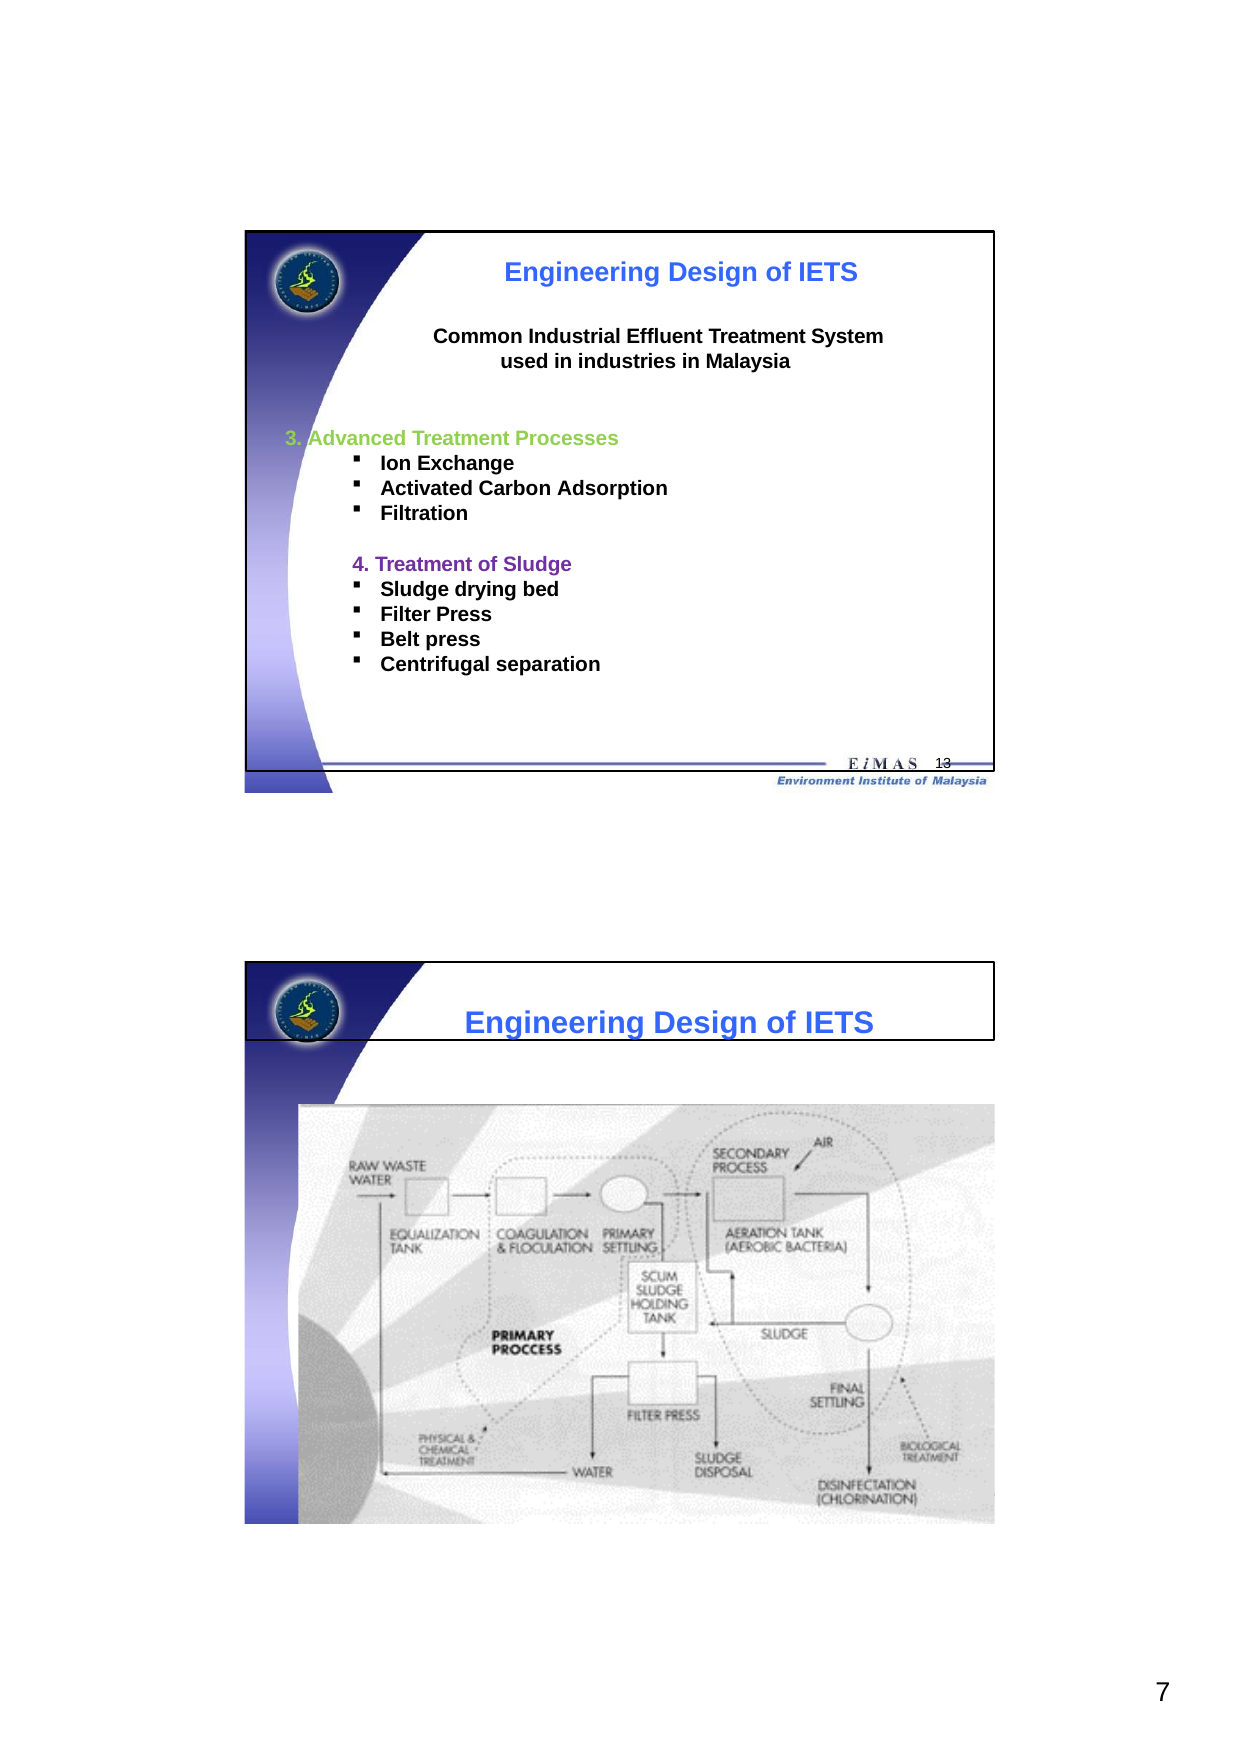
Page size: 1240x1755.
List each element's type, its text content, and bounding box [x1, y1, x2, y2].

text_box Engineering Design of IETS [245, 962, 994, 1040]
text_box [298, 1104, 995, 1524]
slide_number 10 [1151, 1675, 1190, 1755]
text_box Engineering Design of IETS Common Industrial Effluent Treatment System used in industries in Malaysia 3. Advanced Treatment Processes Ion Exchange Activated Carbon Adsorption Filtration 4. Treatment of Sludge Sludge drying bed Filter Press Belt press Centrifugal separation 13 [245, 231, 994, 771]
picture [244, 230, 995, 793]
text_box [244, 961, 995, 1524]
